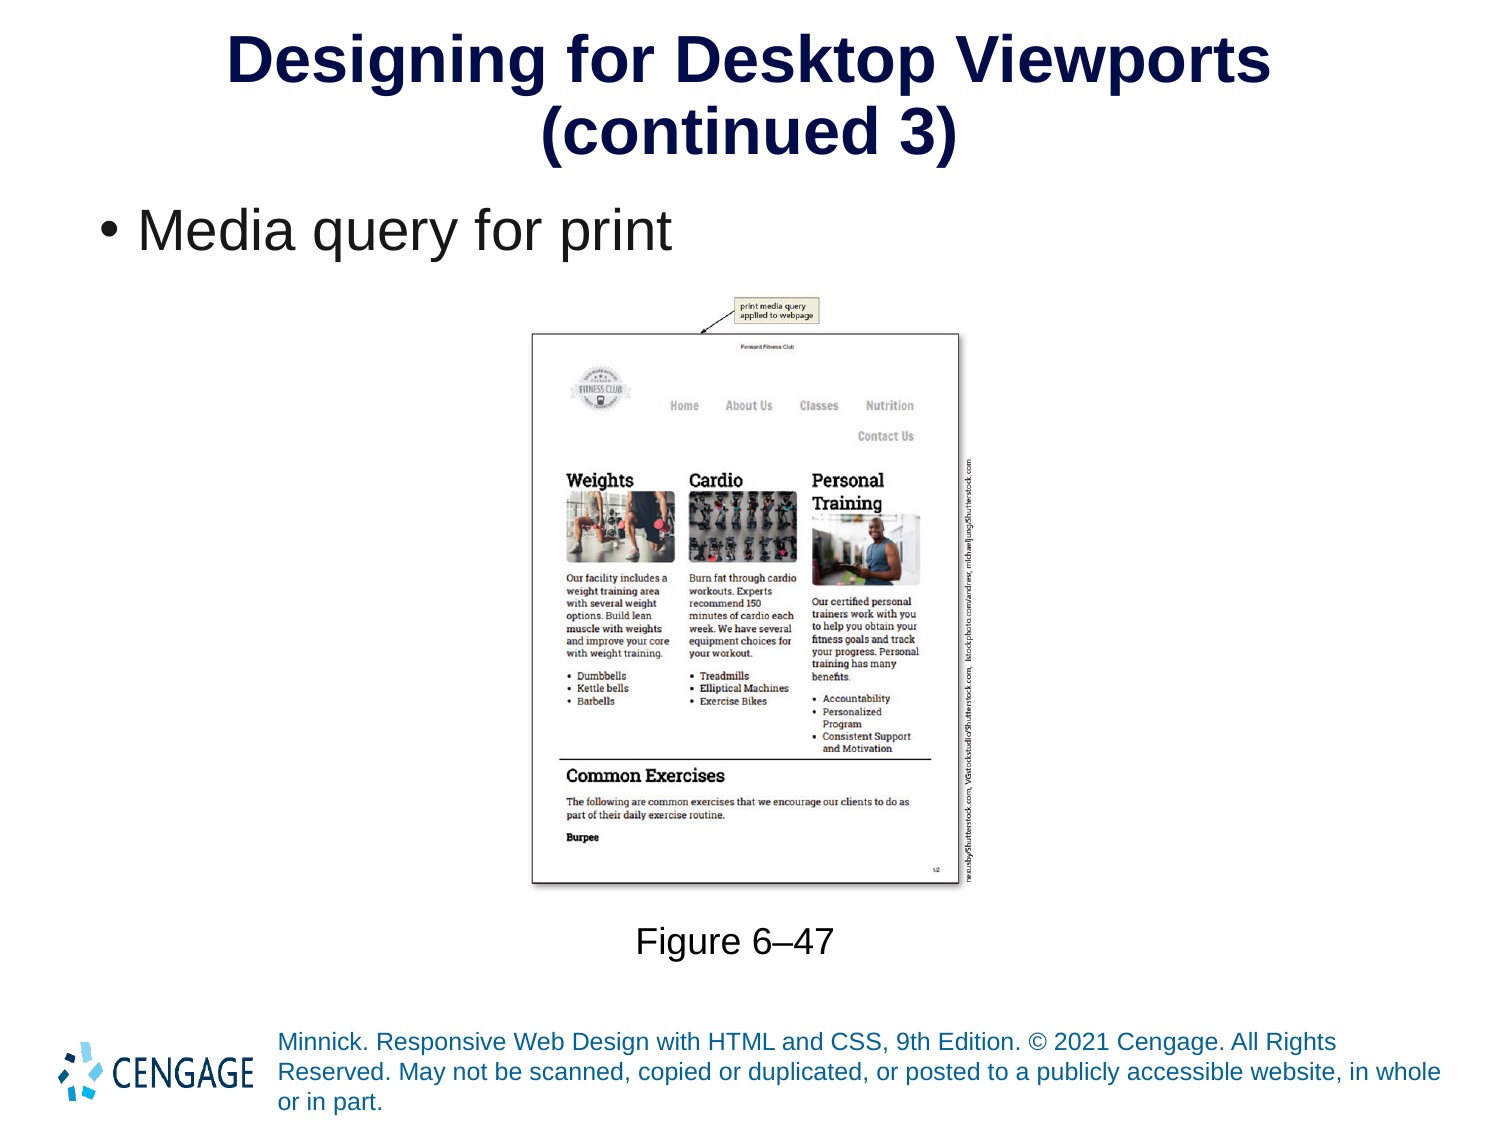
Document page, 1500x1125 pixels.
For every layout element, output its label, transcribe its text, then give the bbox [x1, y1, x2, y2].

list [523, 293, 977, 897]
title Designing for Desktop Viewports (continued 3) [103, 24, 1397, 175]
picture [58, 1042, 253, 1101]
list Media query for print [99, 200, 1338, 1024]
list Figure 6–47 [635, 921, 869, 976]
footer Minnick. Responsive Web Design with HTML and CSS, 9th Edition. © 2021 Cengage. All Rights Reserved. May not be scanned, copied or duplicated, or posted to a publicly accessible website, in whole or in part. [262, 1040, 1475, 1100]
